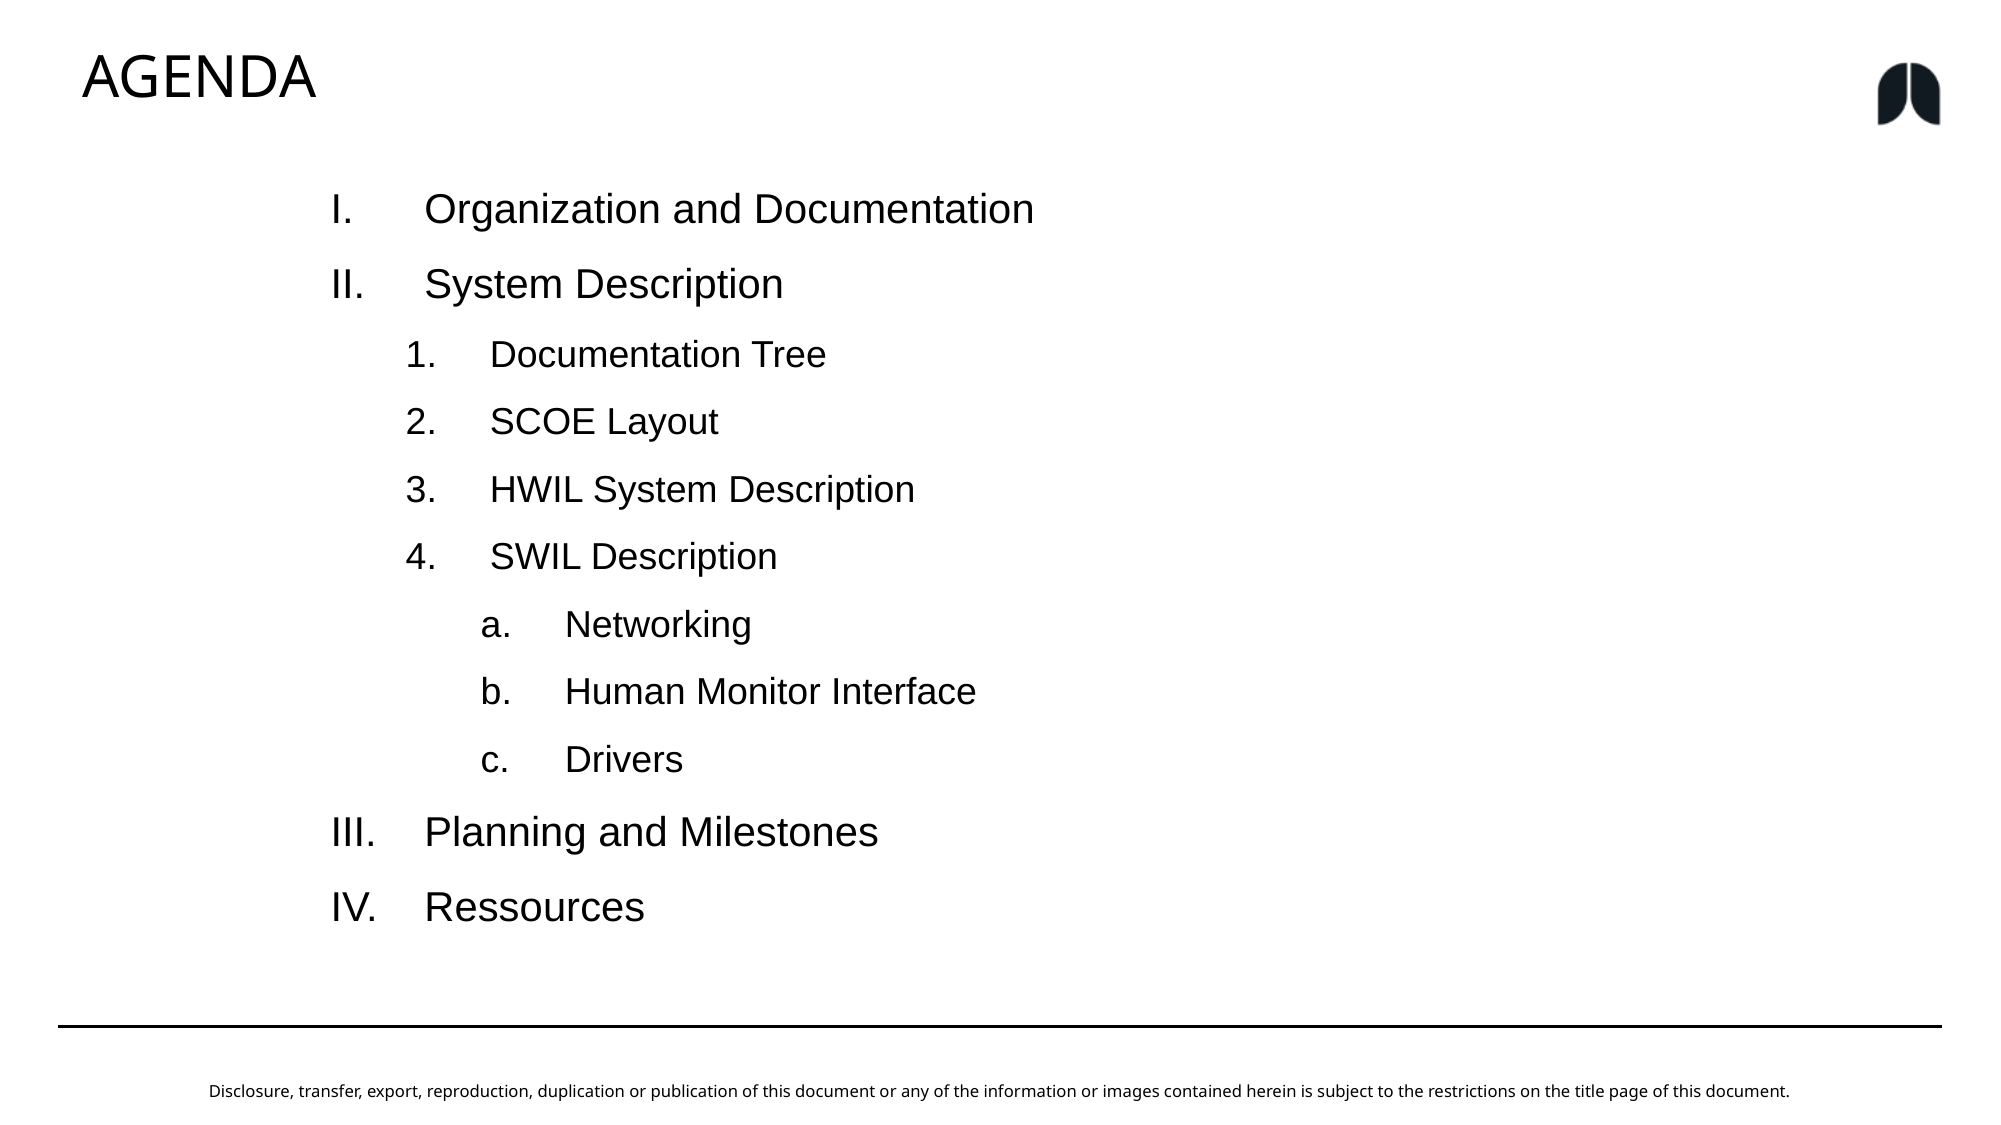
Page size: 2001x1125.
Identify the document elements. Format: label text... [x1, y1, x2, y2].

text_box AGENDA [0, 8, 577, 150]
picture [1877, 62, 1941, 126]
text_box Organization and Documentation System Description Documentation Tree SCOE Layout HWIL System Description SWIL Description Networking Human Monitor Interface Drivers Planning and Milestones Ressources [240, 149, 1726, 938]
